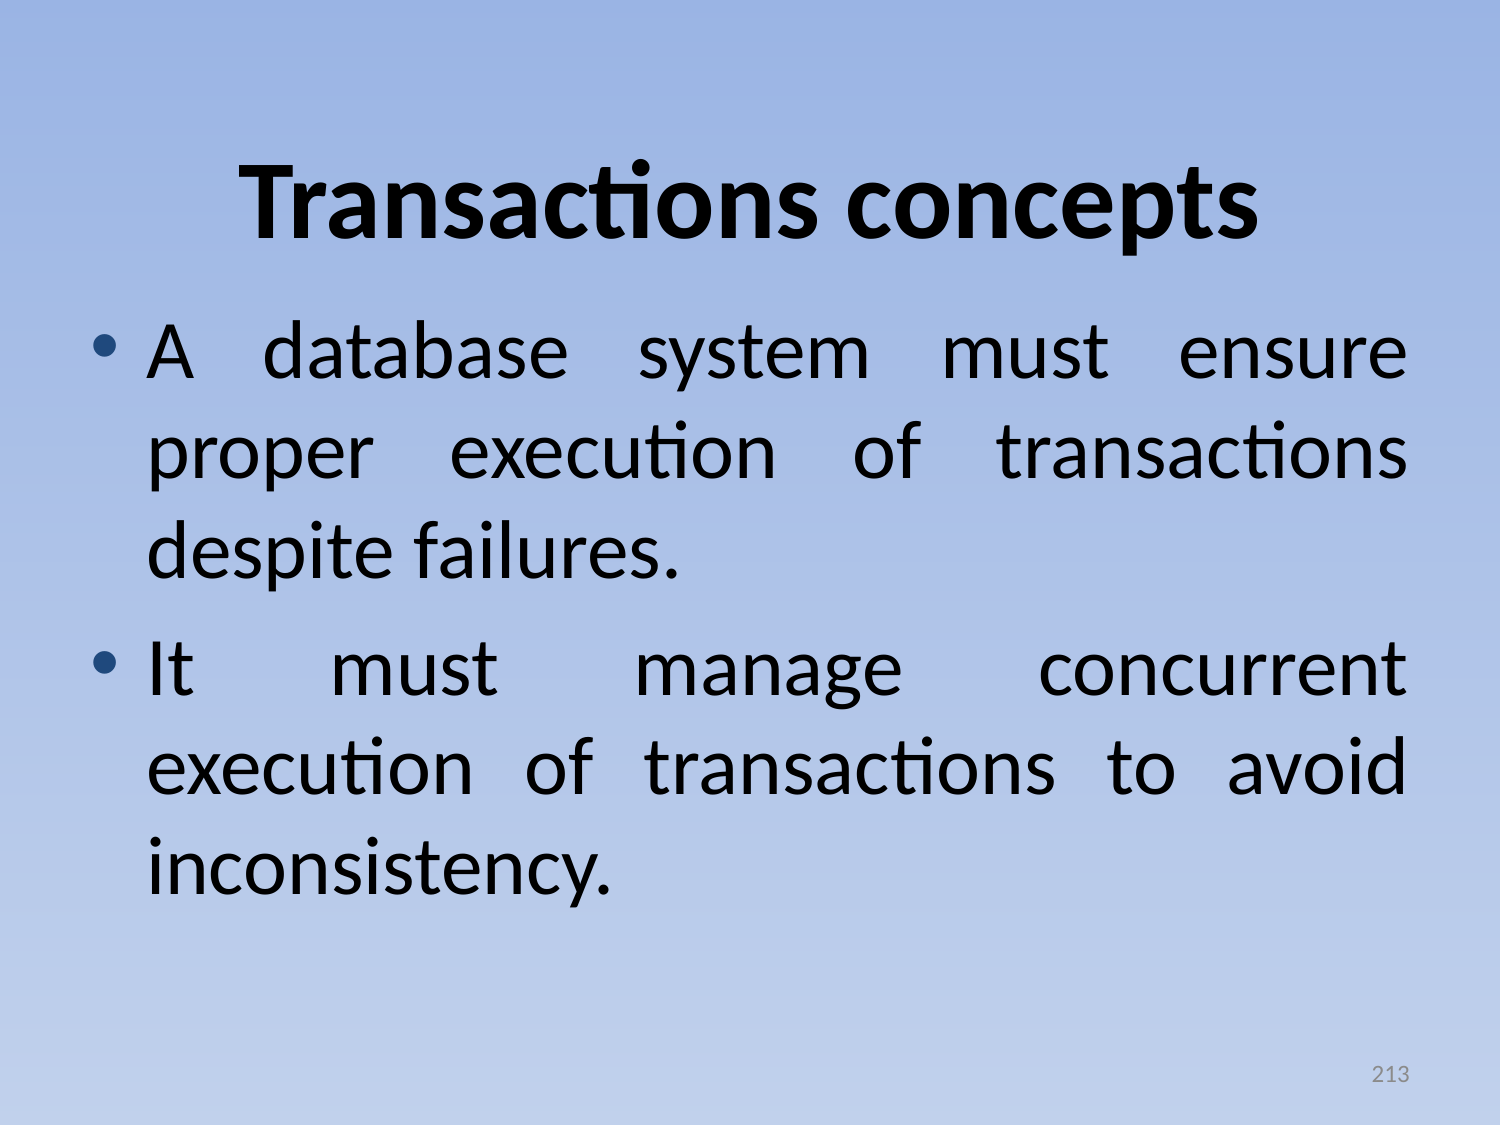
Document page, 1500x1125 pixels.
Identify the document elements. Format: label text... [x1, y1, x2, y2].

title Transactions concepts [75, 99, 1425, 287]
slide_number 213 [1074, 1042, 1425, 1103]
list A database system must ensure proper execution of transactions despite failures. It must manage concurrent execution of transactions to avoid inconsistency. [75, 287, 1425, 1030]
